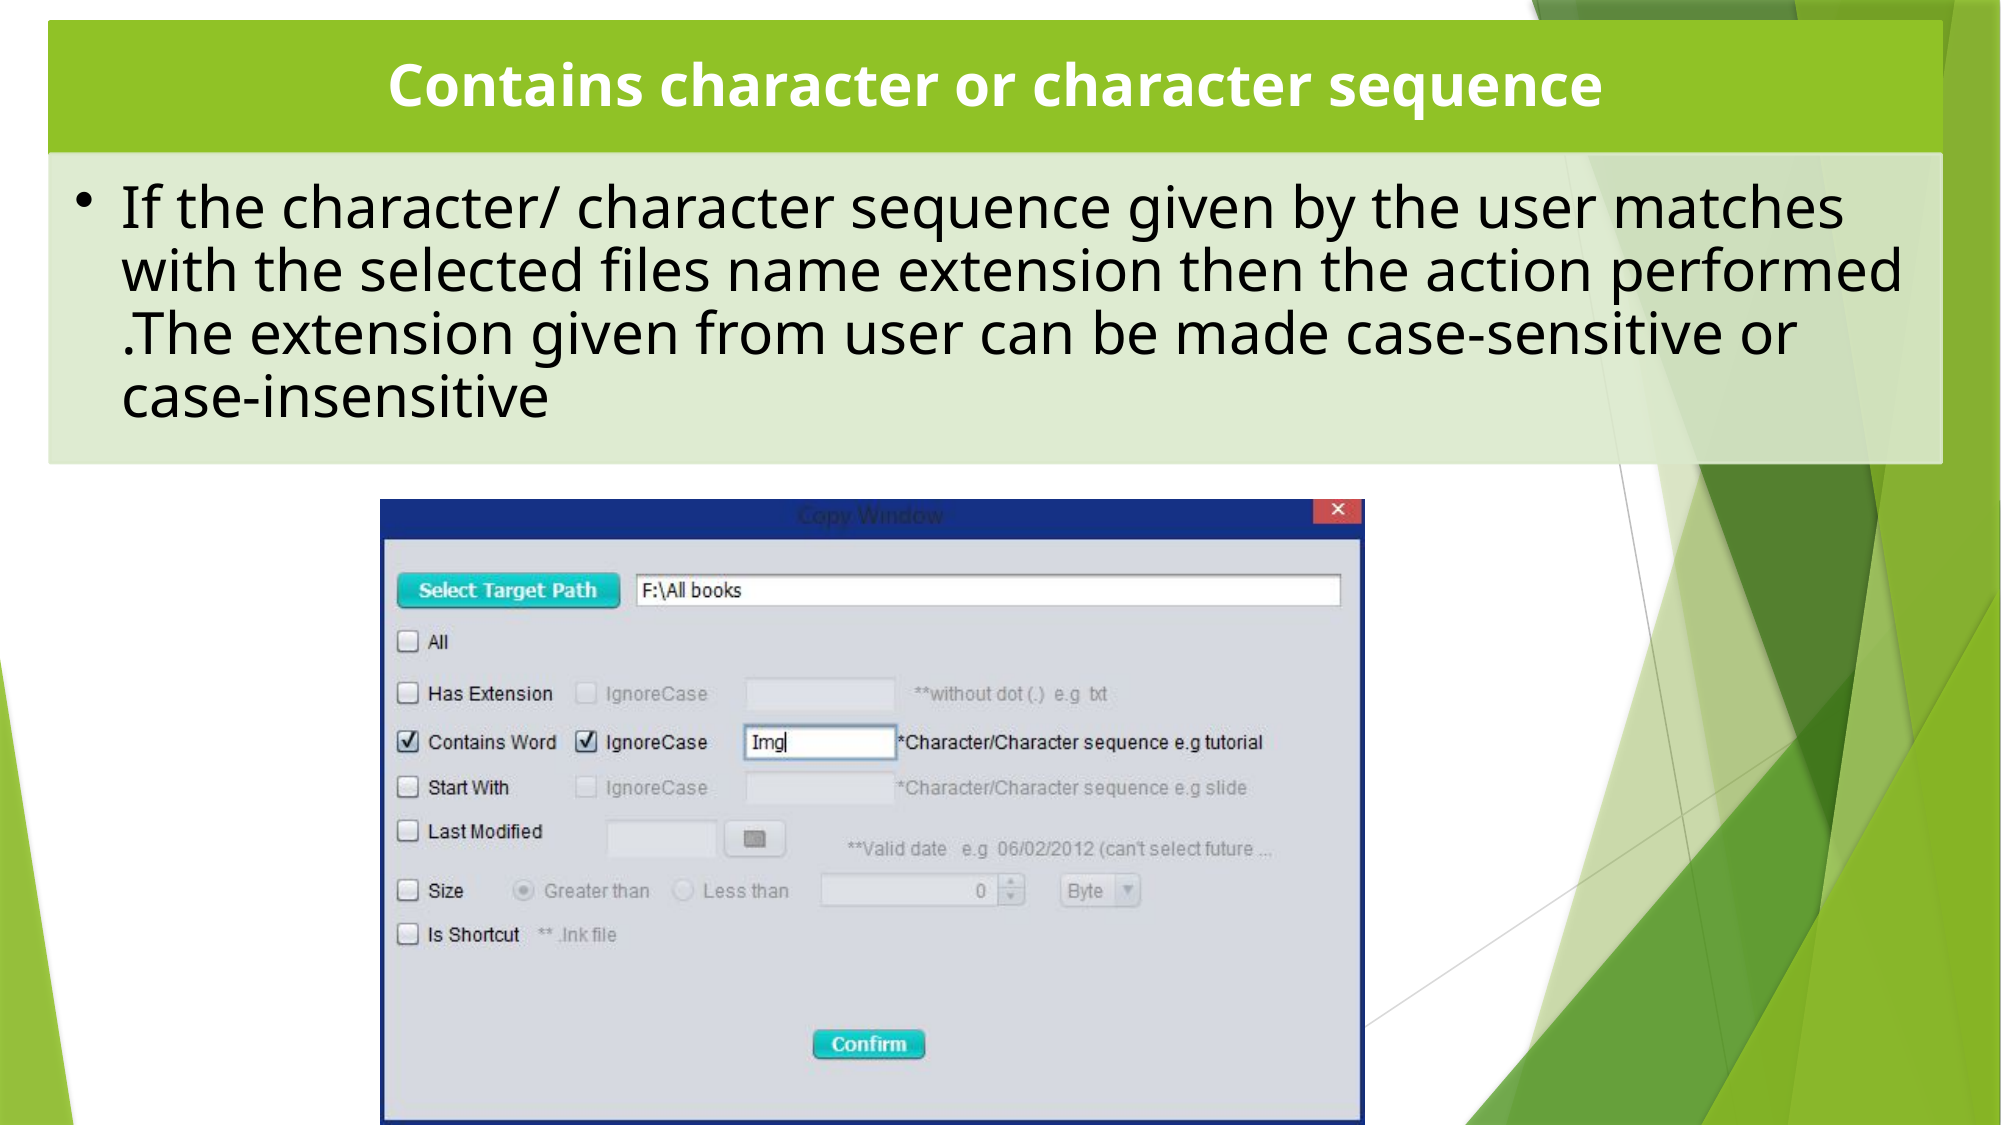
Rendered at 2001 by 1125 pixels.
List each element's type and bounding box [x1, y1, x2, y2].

text_box [49, 15, 1942, 469]
picture [379, 499, 1365, 1125]
